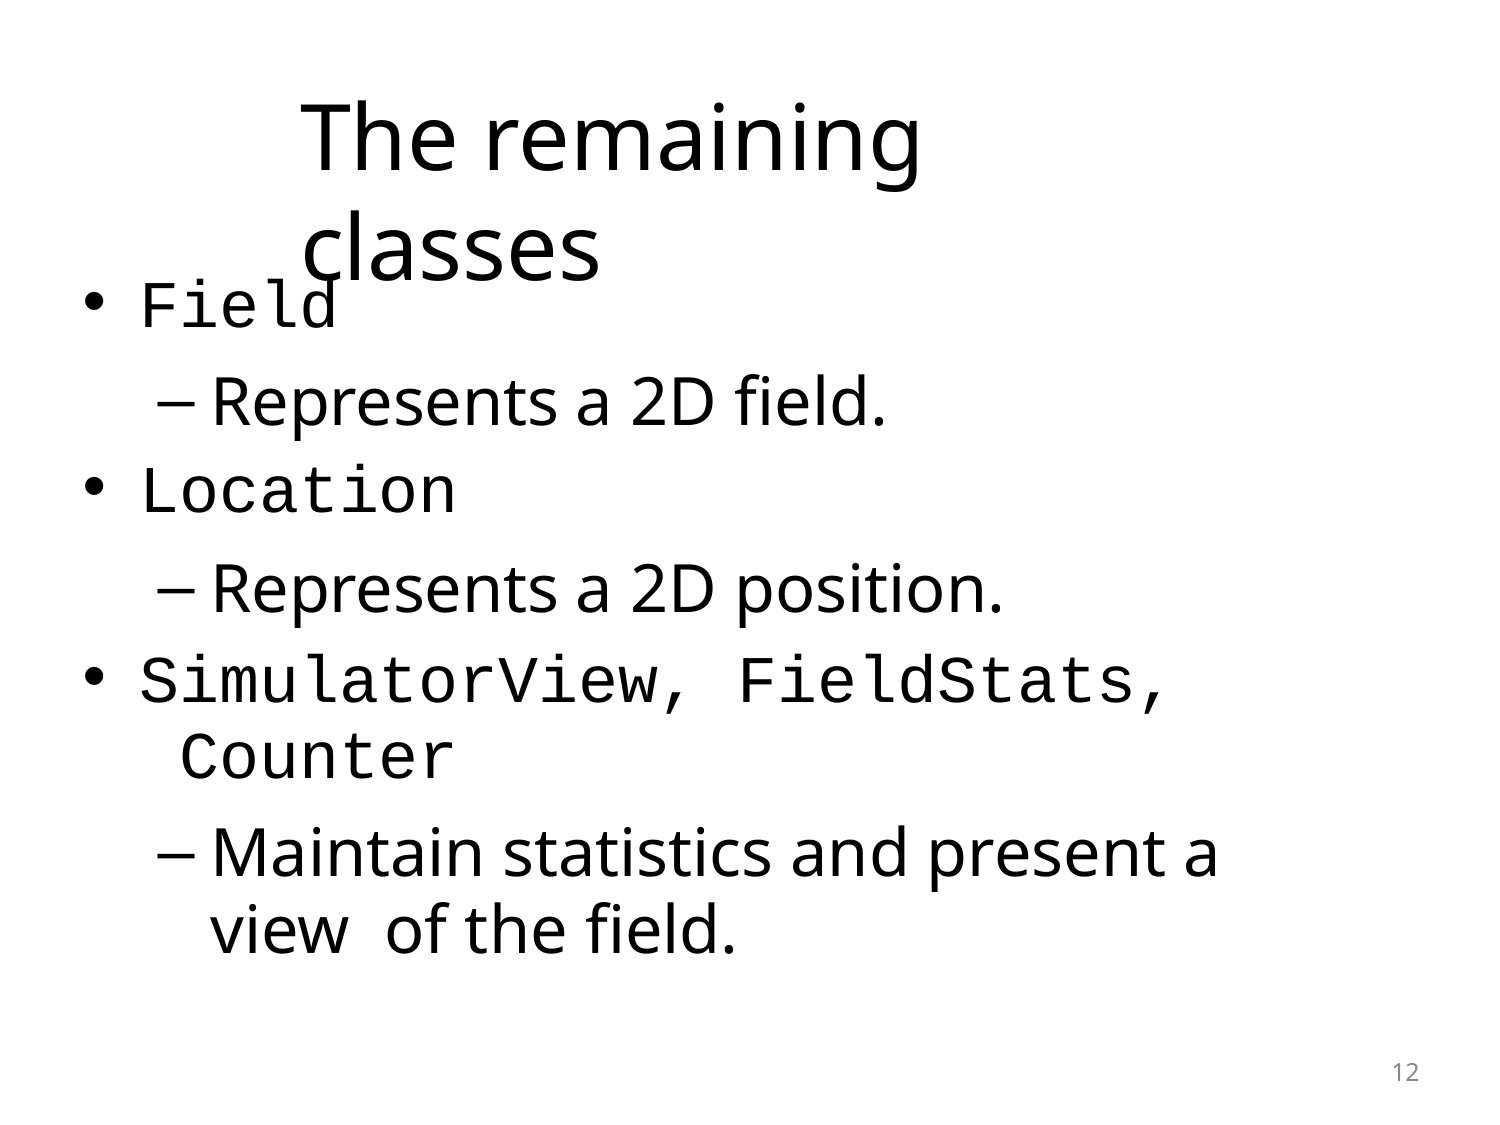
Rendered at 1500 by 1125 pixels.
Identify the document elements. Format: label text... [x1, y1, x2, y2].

slide_number 10 [1387, 1056, 1422, 1125]
title The remaining classes [297, 77, 1201, 240]
text_box Field Represents a 2D field. Location Represents a 2D position. SimulatorView, FieldStats, Counter Maintain statistics and present a view of the field. [80, 240, 1341, 968]
